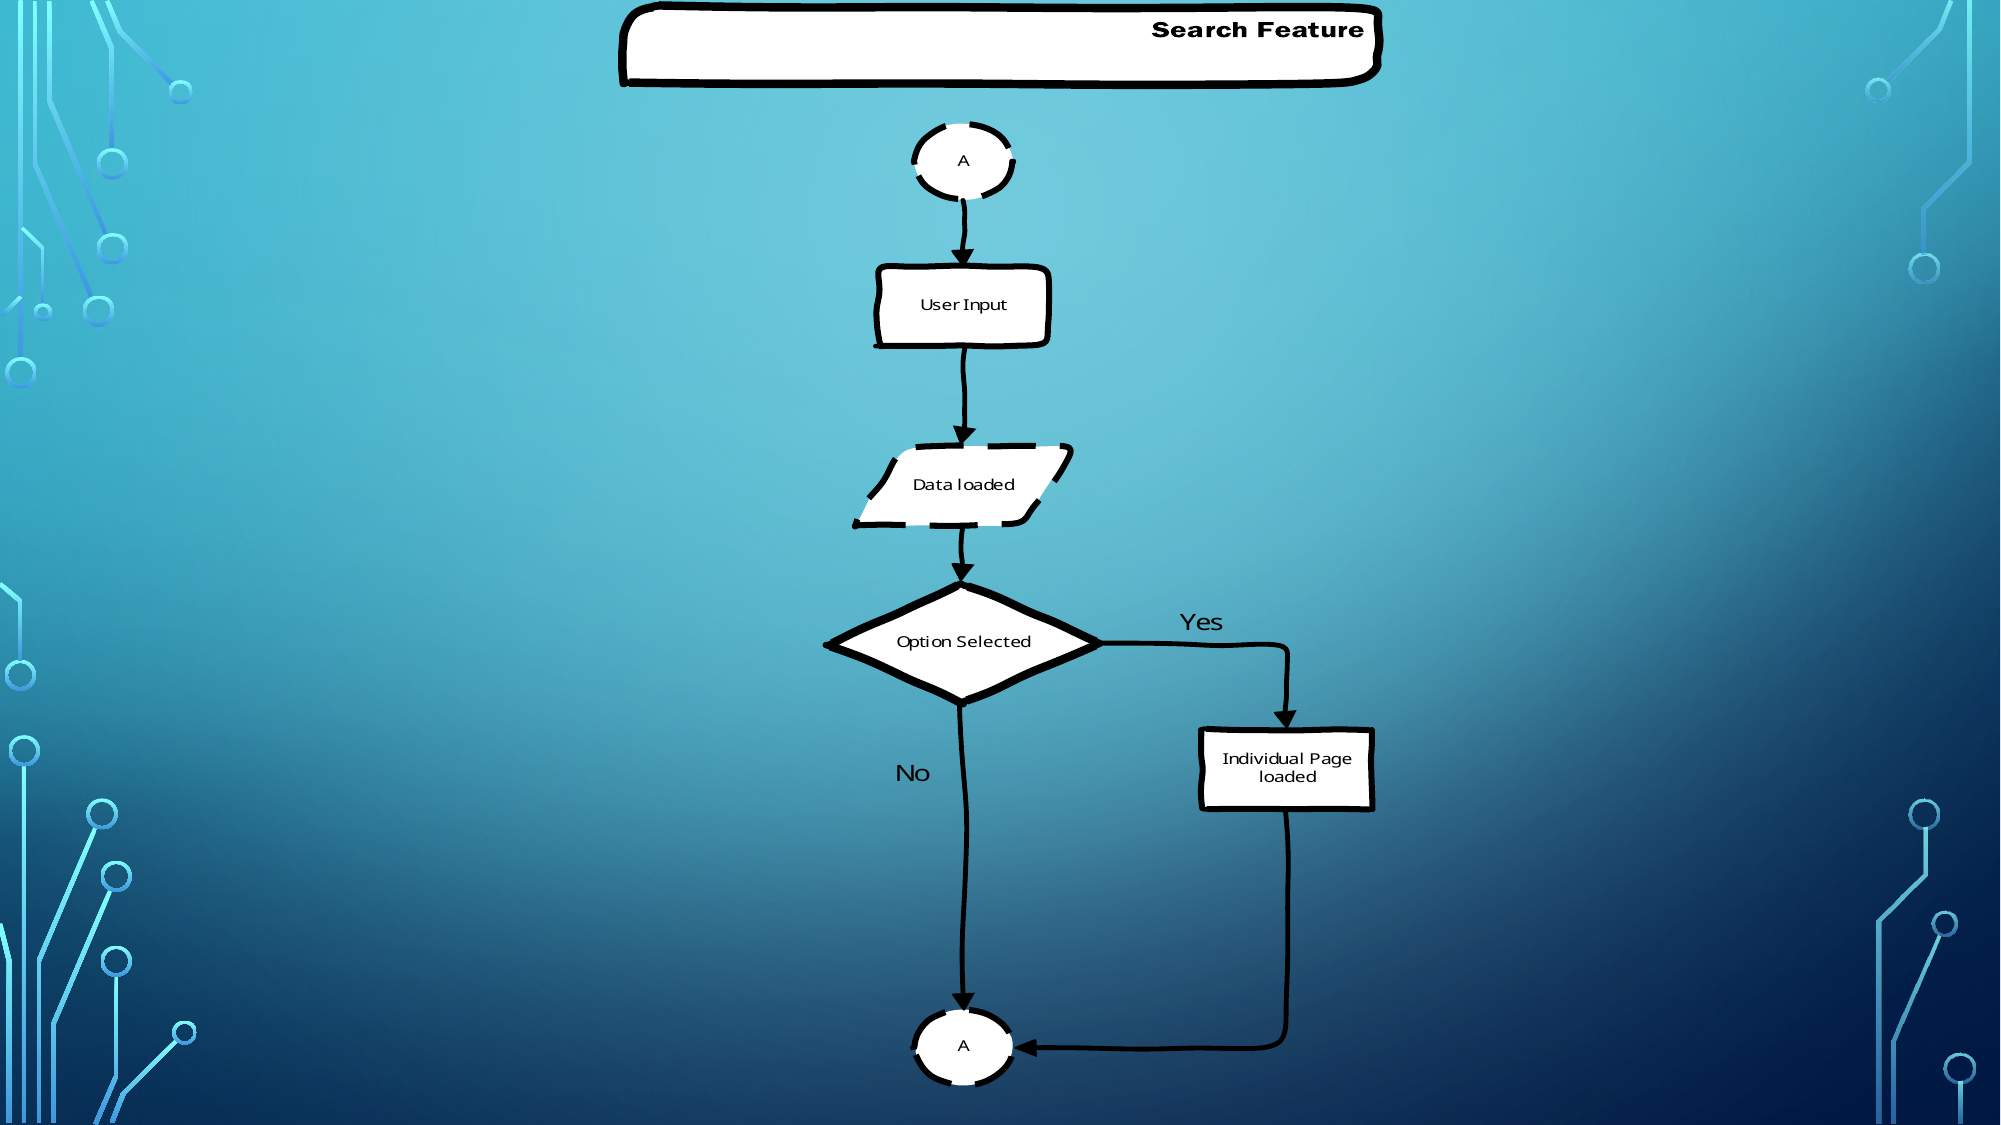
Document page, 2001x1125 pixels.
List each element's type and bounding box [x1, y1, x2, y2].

picture [615, 0, 1385, 1089]
